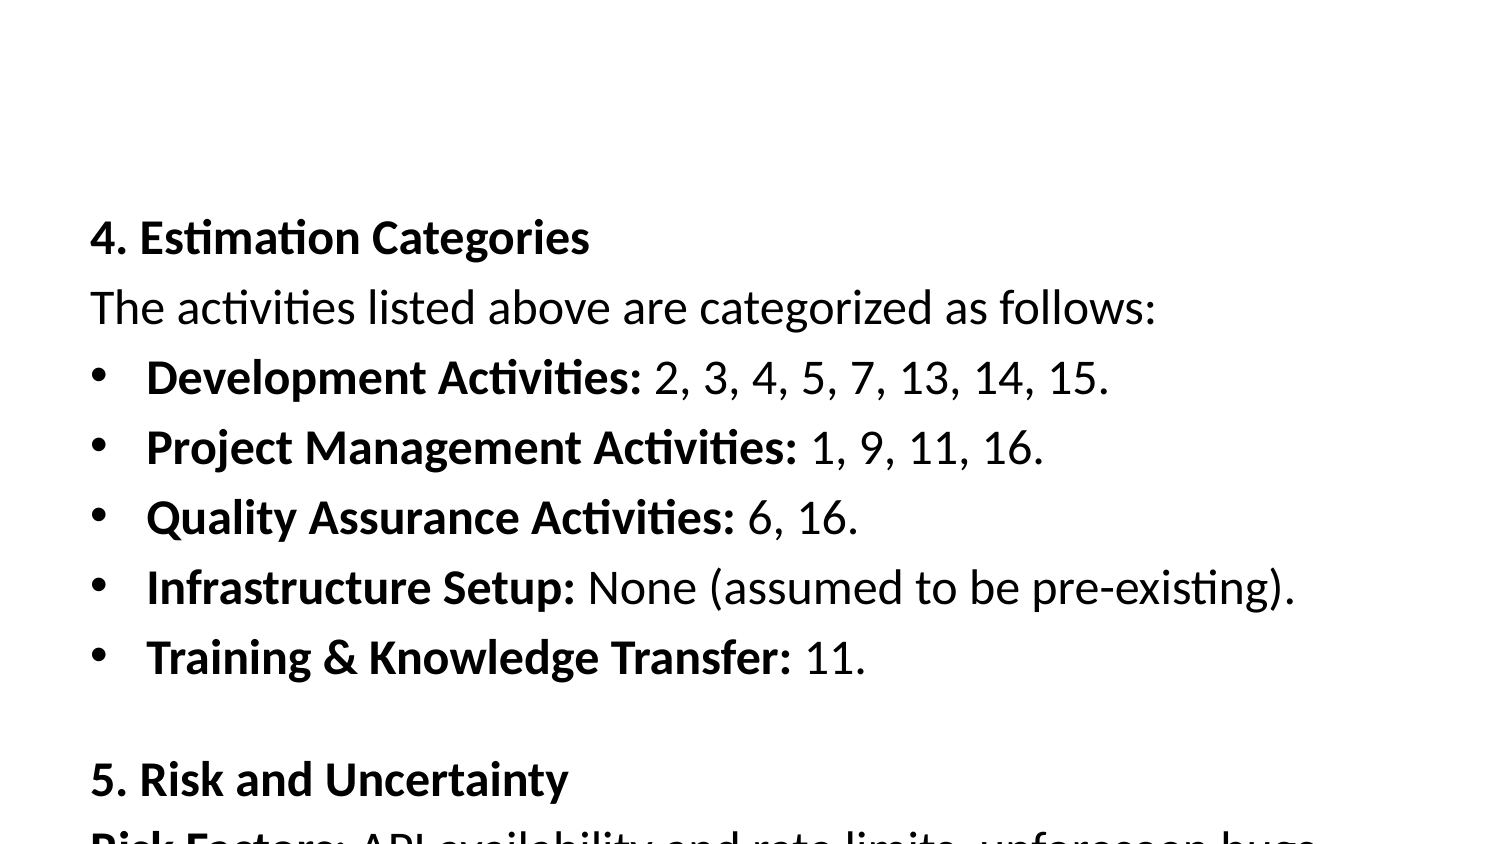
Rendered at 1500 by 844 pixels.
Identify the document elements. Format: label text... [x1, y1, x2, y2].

list 4. Estimation Categories The activities listed above are categorized as follows: Development Activities: 2, 3, 4, 5, 7, 13, 14, 15. Project Management Activities: 1, 9, 11, 16. Quality Assurance Activities: 6, 16. Infrastructure Setup: None (assumed to be pre-existing). Training & Knowledge Transfer: 11. 5. Risk and Uncertainty Risk Factors: API availability and rate limits, unforeseen bugs, integration challenges, stakeholder changes in requirements, resource availability. Contingency: A 10% contingency buffer is added to the overall project duration to account for unforeseen delays. Schedule Buffer: A 2-week buffer is added at the end of the project for unforeseen issues during deployment and post-release support. Sensitivity Analysis: A sensitivity analysis will be conducted to identify the most critical activities and assess the impact of potential delays. 6. Quality Considerations Review and Validation: Regular code reviews, testing, and stakeholder feedback sessions will be used to ensure quality. Expert Judgment: Experienced developers and project managers will provide expert judgment throughout the estimation process. Historical Data Validation: Historical data will be validated for accuracy and relevance to the current project. Continuous Improvement: The estimation process will be refined based on lessons learned from this and future projects. 7. Supporting Information Resource Skill Levels: Assumptions about developer and project manager skill levels are based on documented experience and performance evaluations. Technology & Tools: The project will utilize standard development tools and technologies, and the availability and stability of these tools are assumed. Dependencies & Constraints: Activity dependencies are explicitly noted in the WBS. Constraints include API availability and rate limits. Environmental Factors: The project environment (hardware, software, network) is assumed to be stable and reliable. This document provides a baseline for activity duration estimates. These estimates will be regularly reviewed and updated as the project progresses and more information becomes available. [75, 196, 1425, 754]
